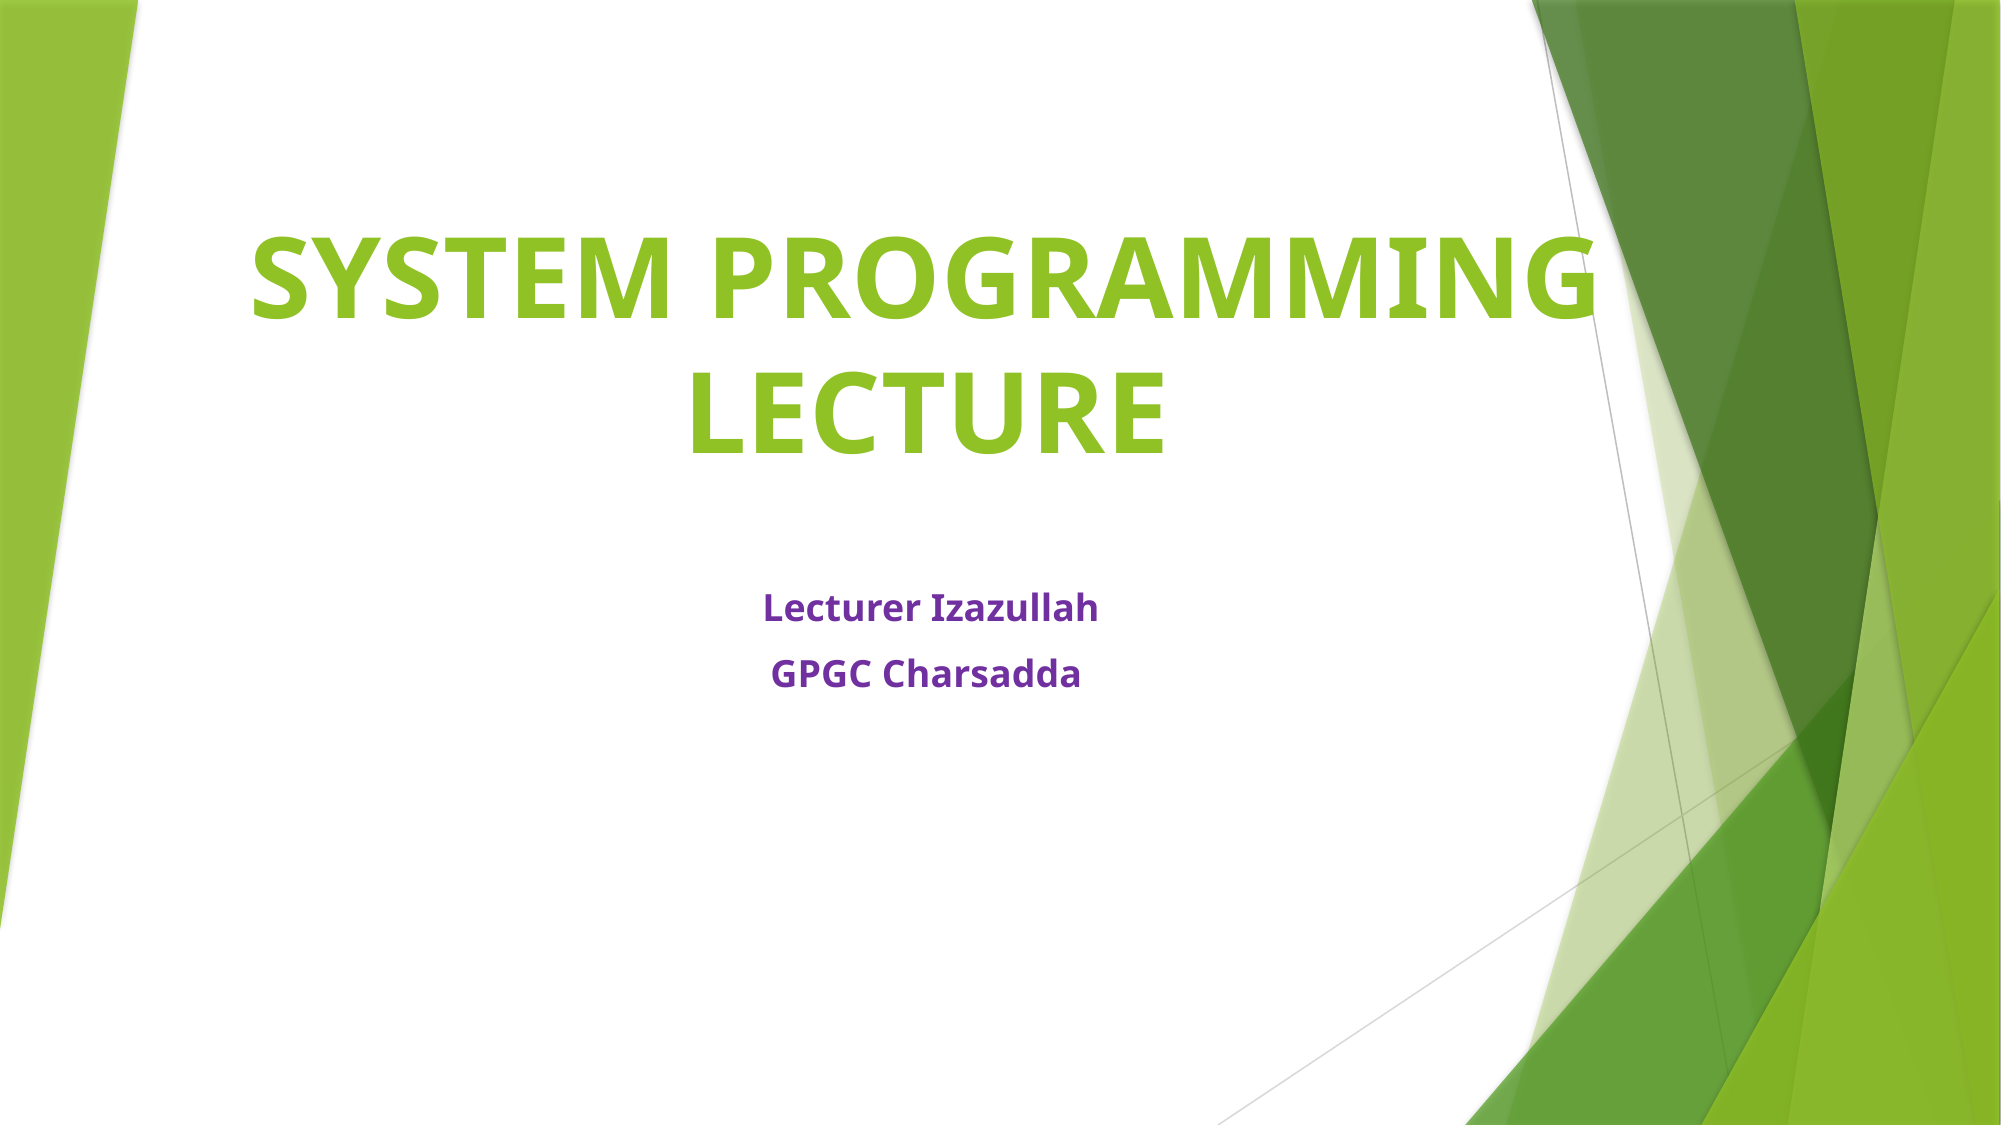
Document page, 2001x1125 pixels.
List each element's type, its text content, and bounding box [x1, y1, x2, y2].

title SYSTEM PROGRAMMING LECTURE [66, 213, 1787, 484]
subtitle Lecturer Izazullah GPGC Charsadda [289, 576, 1564, 757]
